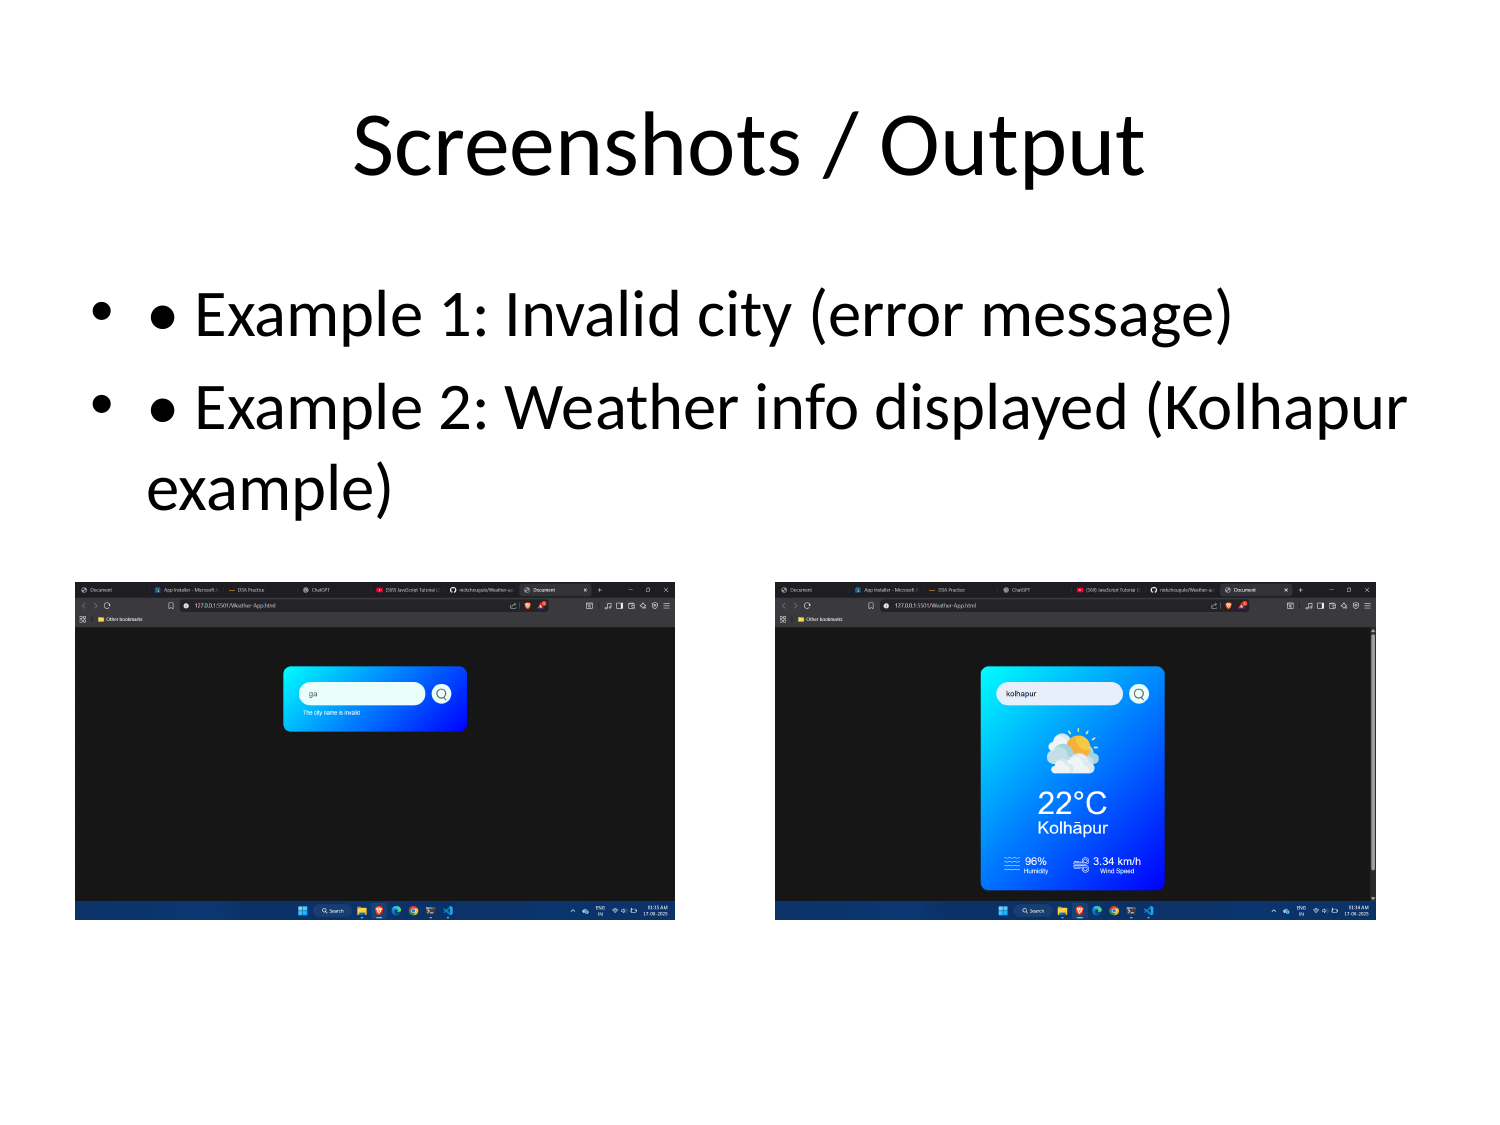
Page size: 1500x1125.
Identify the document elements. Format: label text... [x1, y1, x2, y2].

title Screenshots / Output [75, 45, 1425, 233]
picture [775, 582, 1376, 920]
list • Example 1: Invalid city (error message) • Example 2: Weather info displayed (Kolhapur example) [75, 262, 1425, 1005]
picture [74, 582, 676, 920]
